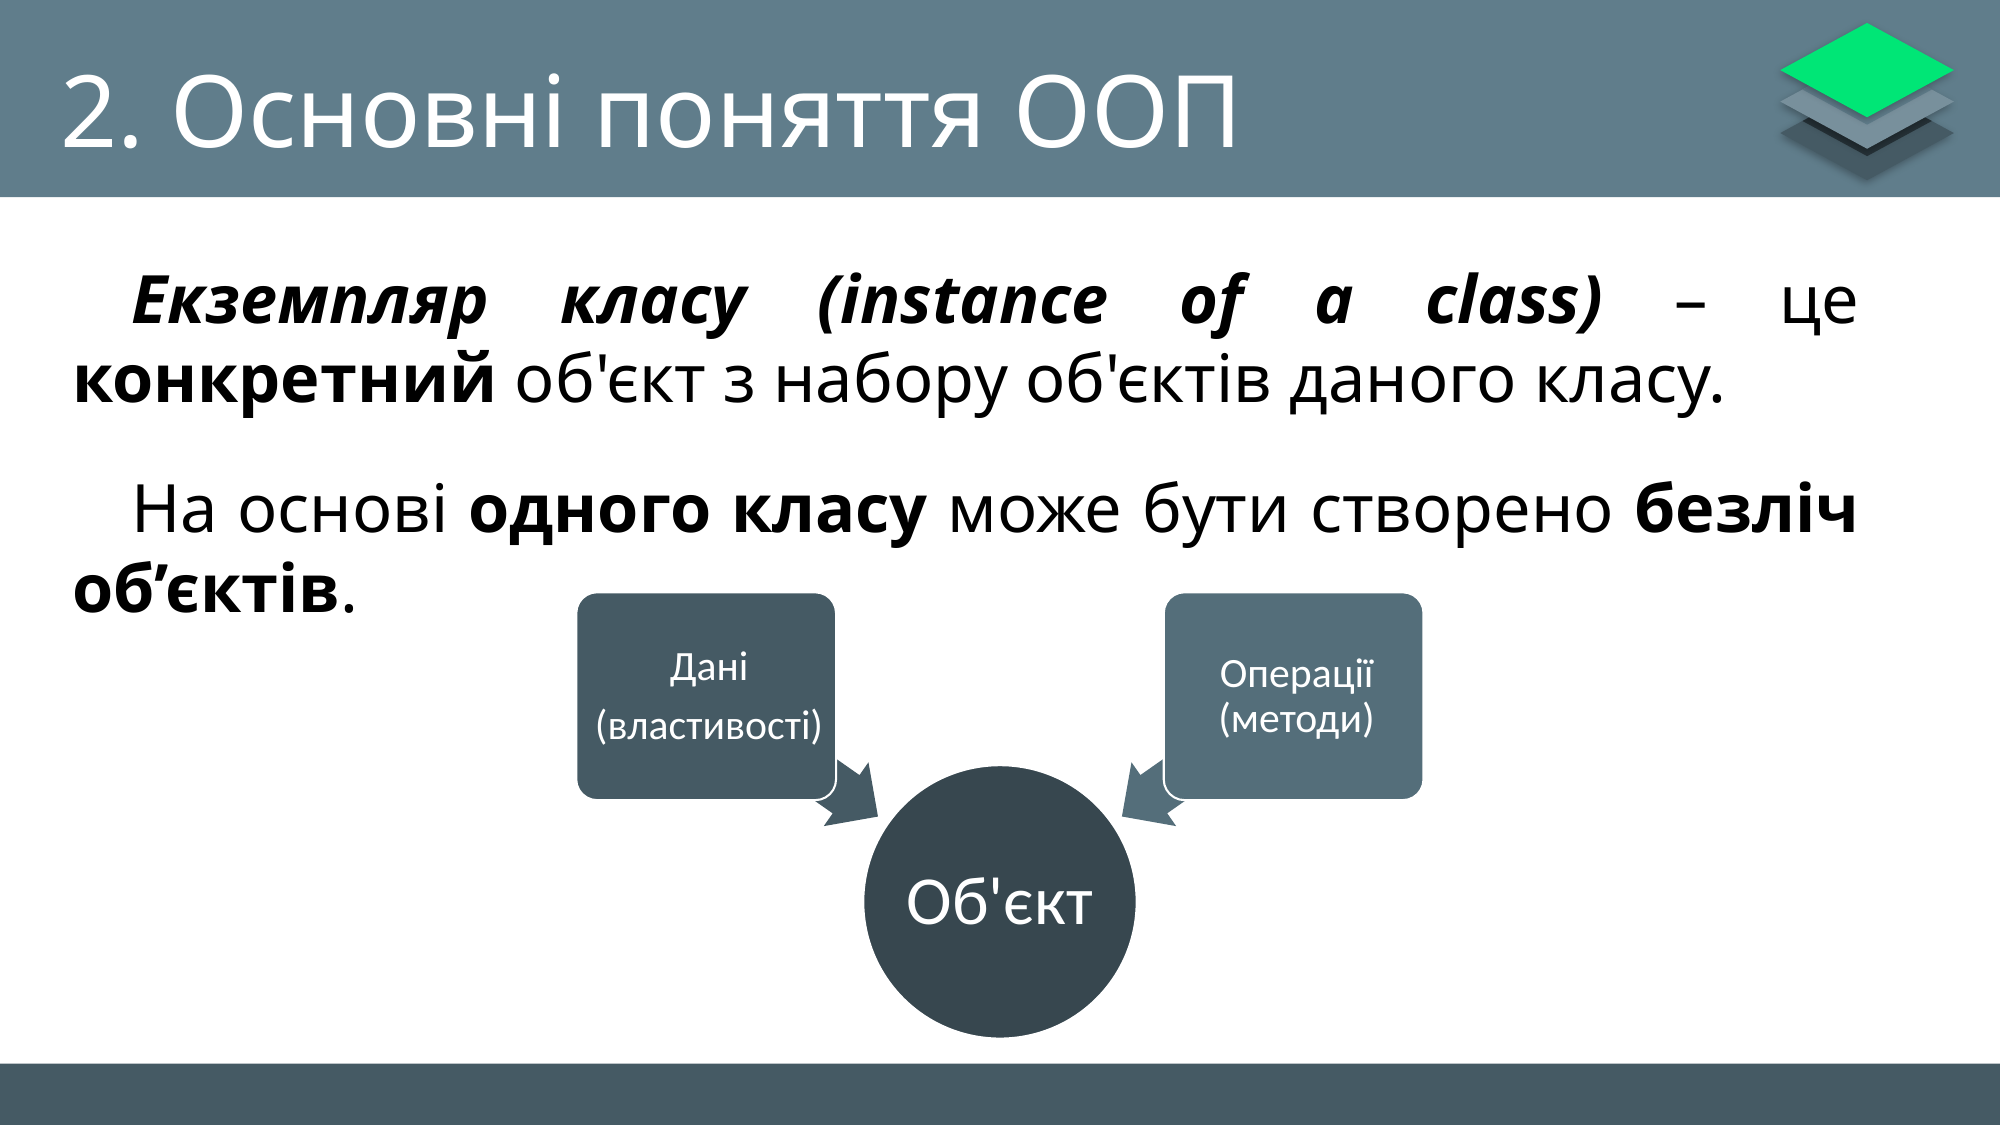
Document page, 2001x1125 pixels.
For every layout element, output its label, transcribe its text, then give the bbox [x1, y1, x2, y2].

text_box Екземпляр класу (instance of a class) – це конкретний об'єкт з набору об'єктів даного класу. На основі одного класу може бути створено безліч об’єктів. [57, 200, 1875, 683]
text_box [379, 592, 1621, 1039]
title 2. Основні поняття OOП [46, 40, 1770, 168]
